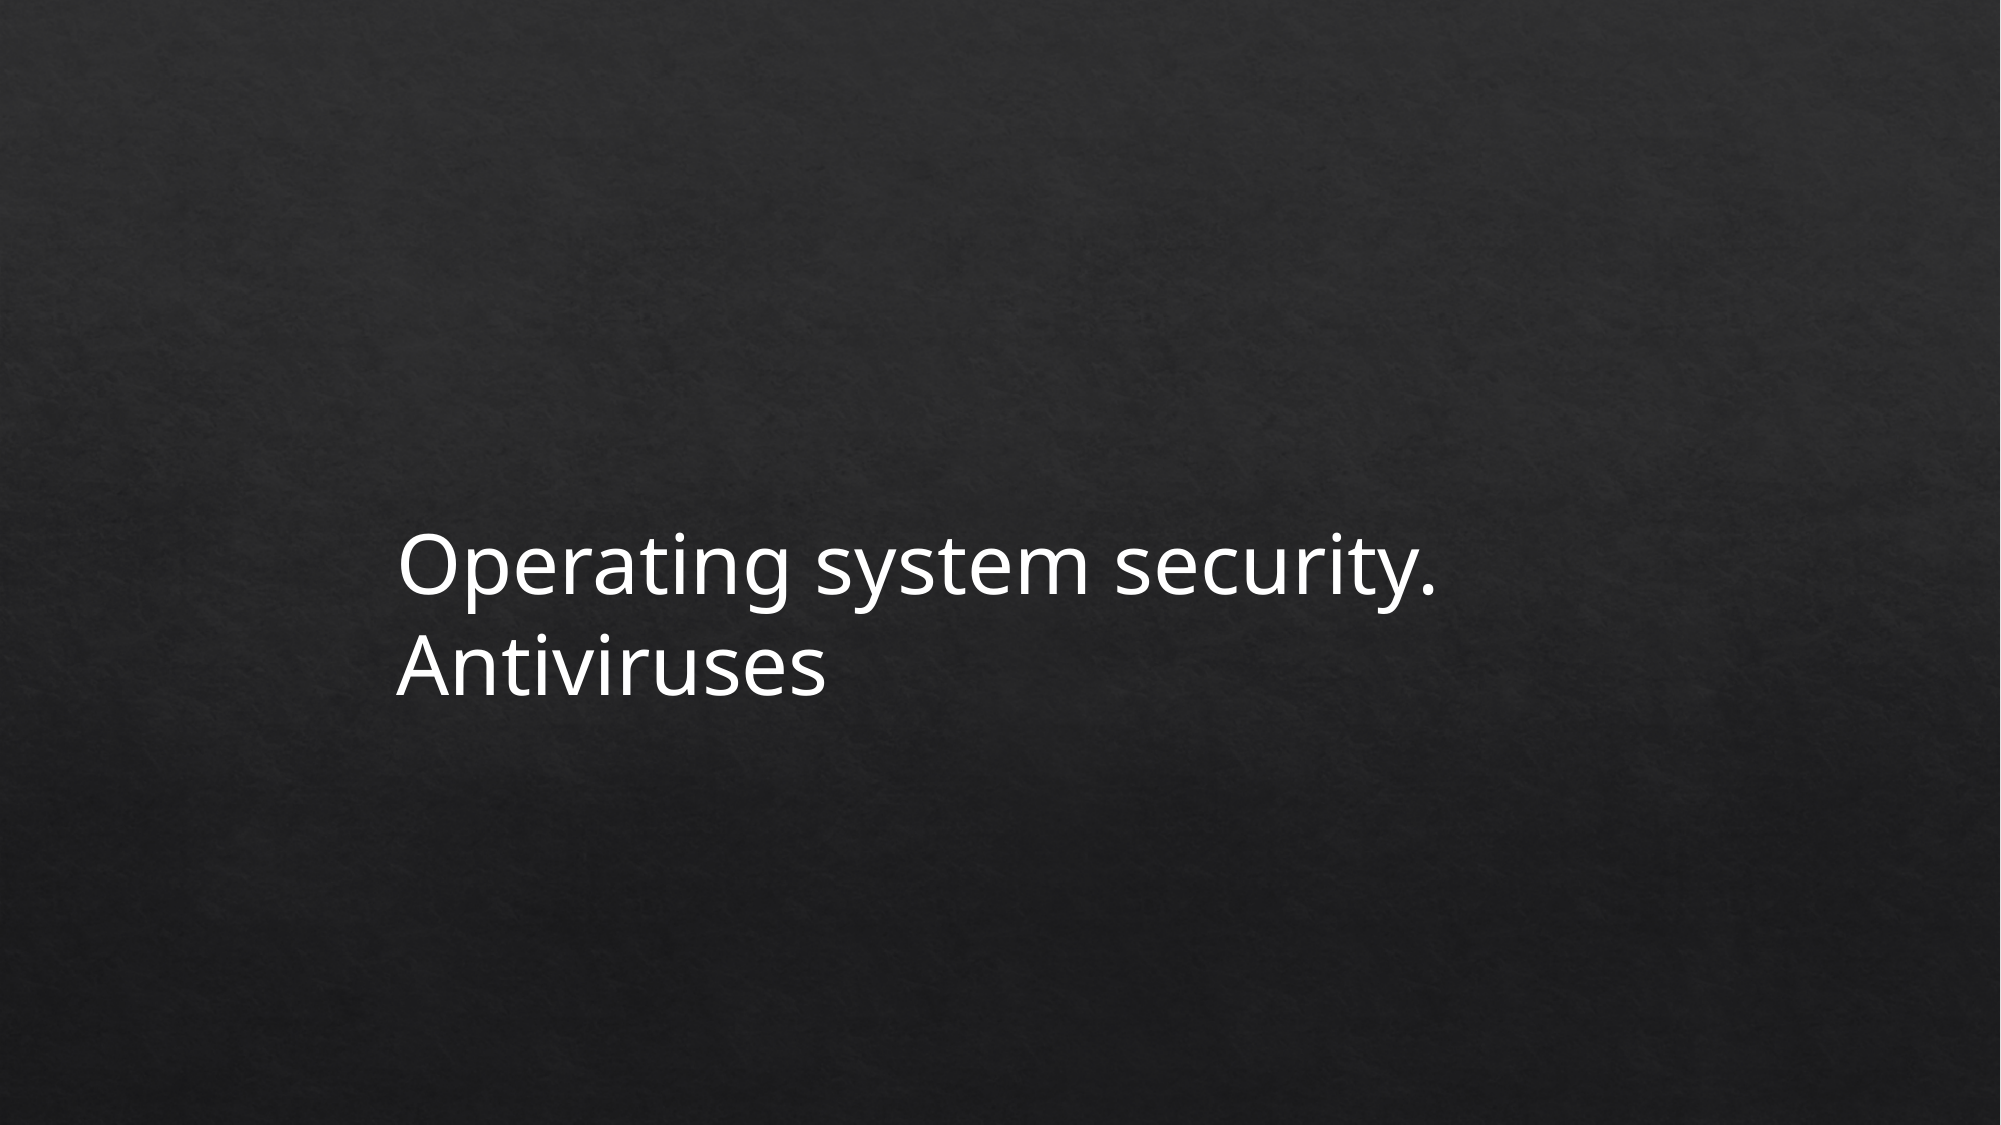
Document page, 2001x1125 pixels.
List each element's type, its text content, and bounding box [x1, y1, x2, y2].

text_box Operating system security. Antiviruses [381, 504, 1619, 720]
